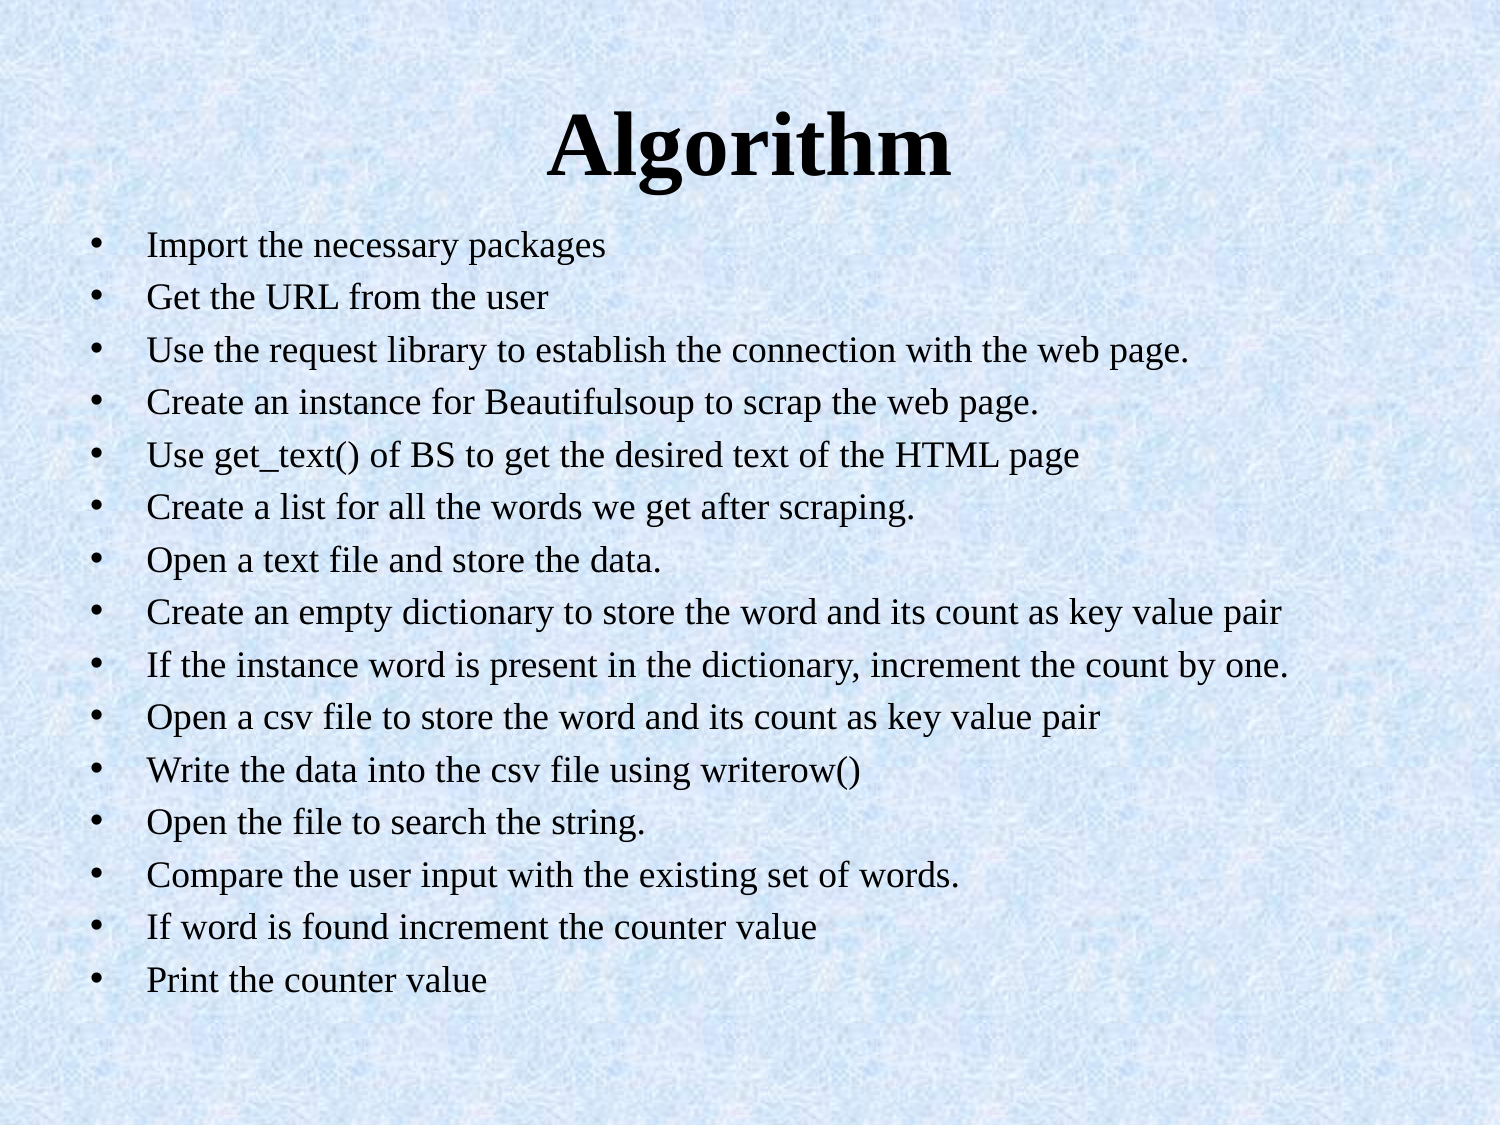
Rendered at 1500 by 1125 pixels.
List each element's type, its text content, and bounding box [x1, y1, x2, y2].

title Algorithm [75, 45, 1425, 212]
picture [0, 0, 1500, 1125]
list Import the necessary packages Get the URL from the user Use the request library to establish the connection with the web page. Create an instance for Beautifulsoup to scrap the web page. Use get_text() of BS to get the desired text of the HTML page Create a list for all the words we get after scraping. Open a text file and store the data. Create an empty dictionary to store the word and its count as key value pair If the instance word is present in the dictionary, increment the count by one. Open a csv file to store the word and its count as key value pair Write the data into the csv file using writerow() Open the file to search the string. Compare the user input with the existing set of words. If word is found increment the counter value Print the counter value [75, 212, 1425, 1075]
